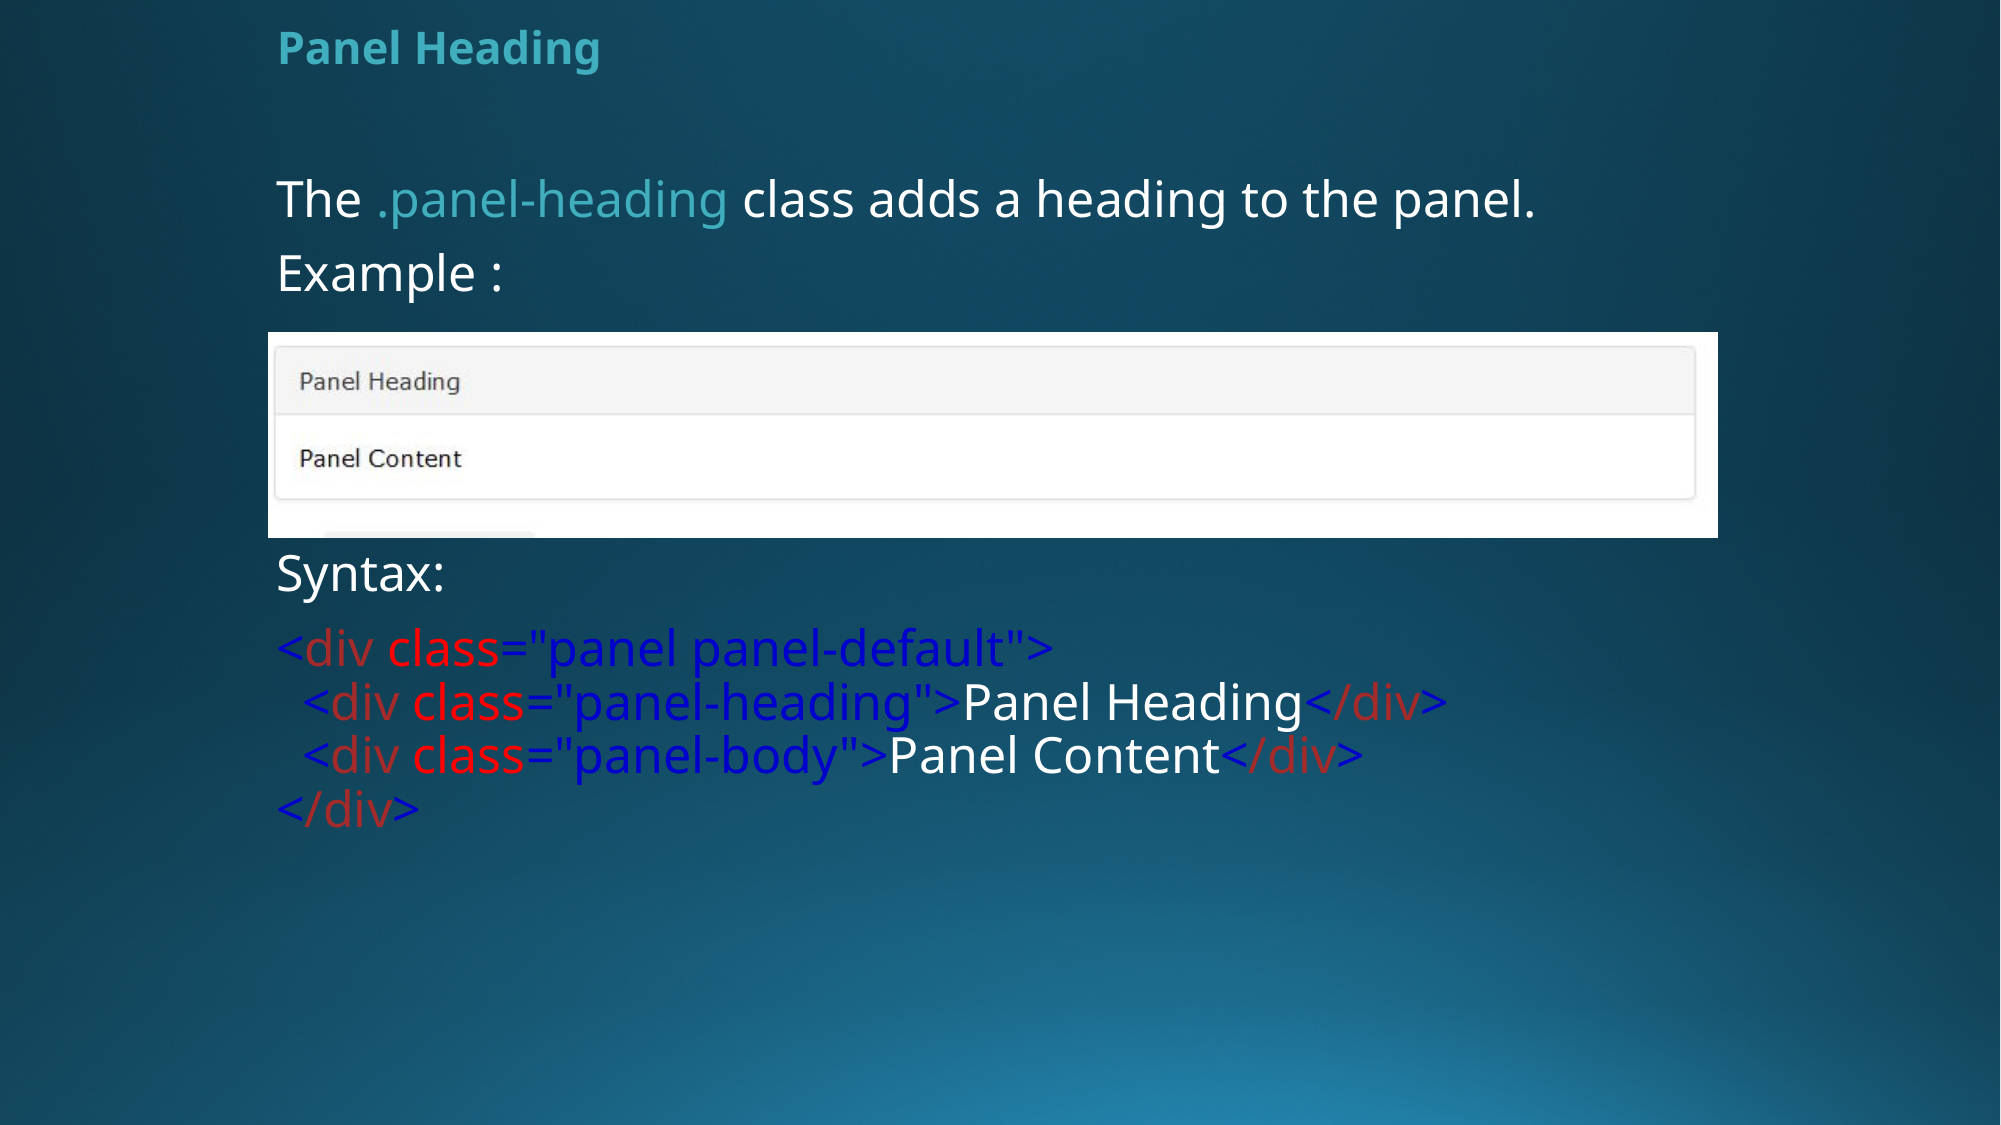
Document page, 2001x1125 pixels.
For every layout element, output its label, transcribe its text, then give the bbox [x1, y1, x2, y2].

title Panel Heading [261, 17, 1724, 137]
list The .panel-heading class adds a heading to the panel. Example : Syntax: <div class="panel panel-default"> <div class="panel-heading">Panel Heading</div> <div class="panel-body">Panel Content</div> </div> [261, 166, 2000, 1125]
picture [268, 332, 1718, 538]
picture [0, 0, 2001, 1125]
